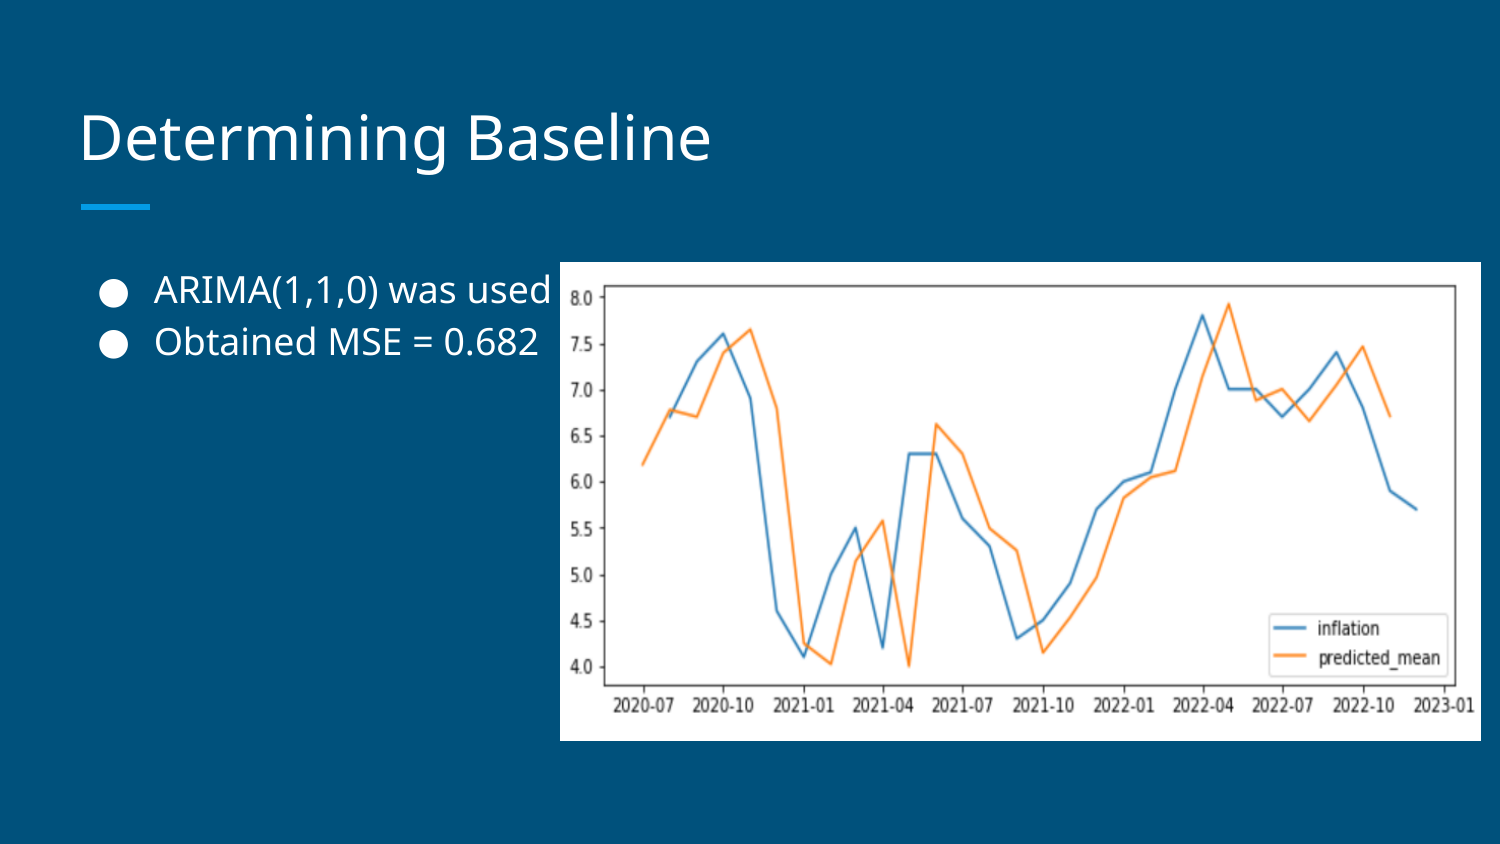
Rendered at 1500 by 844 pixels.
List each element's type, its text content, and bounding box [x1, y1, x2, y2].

picture [561, 263, 1480, 740]
title Determining Baseline [63, 75, 1437, 188]
list ARIMA(1,1,0) was used Obtained MSE = 0.682 [63, 244, 1481, 824]
